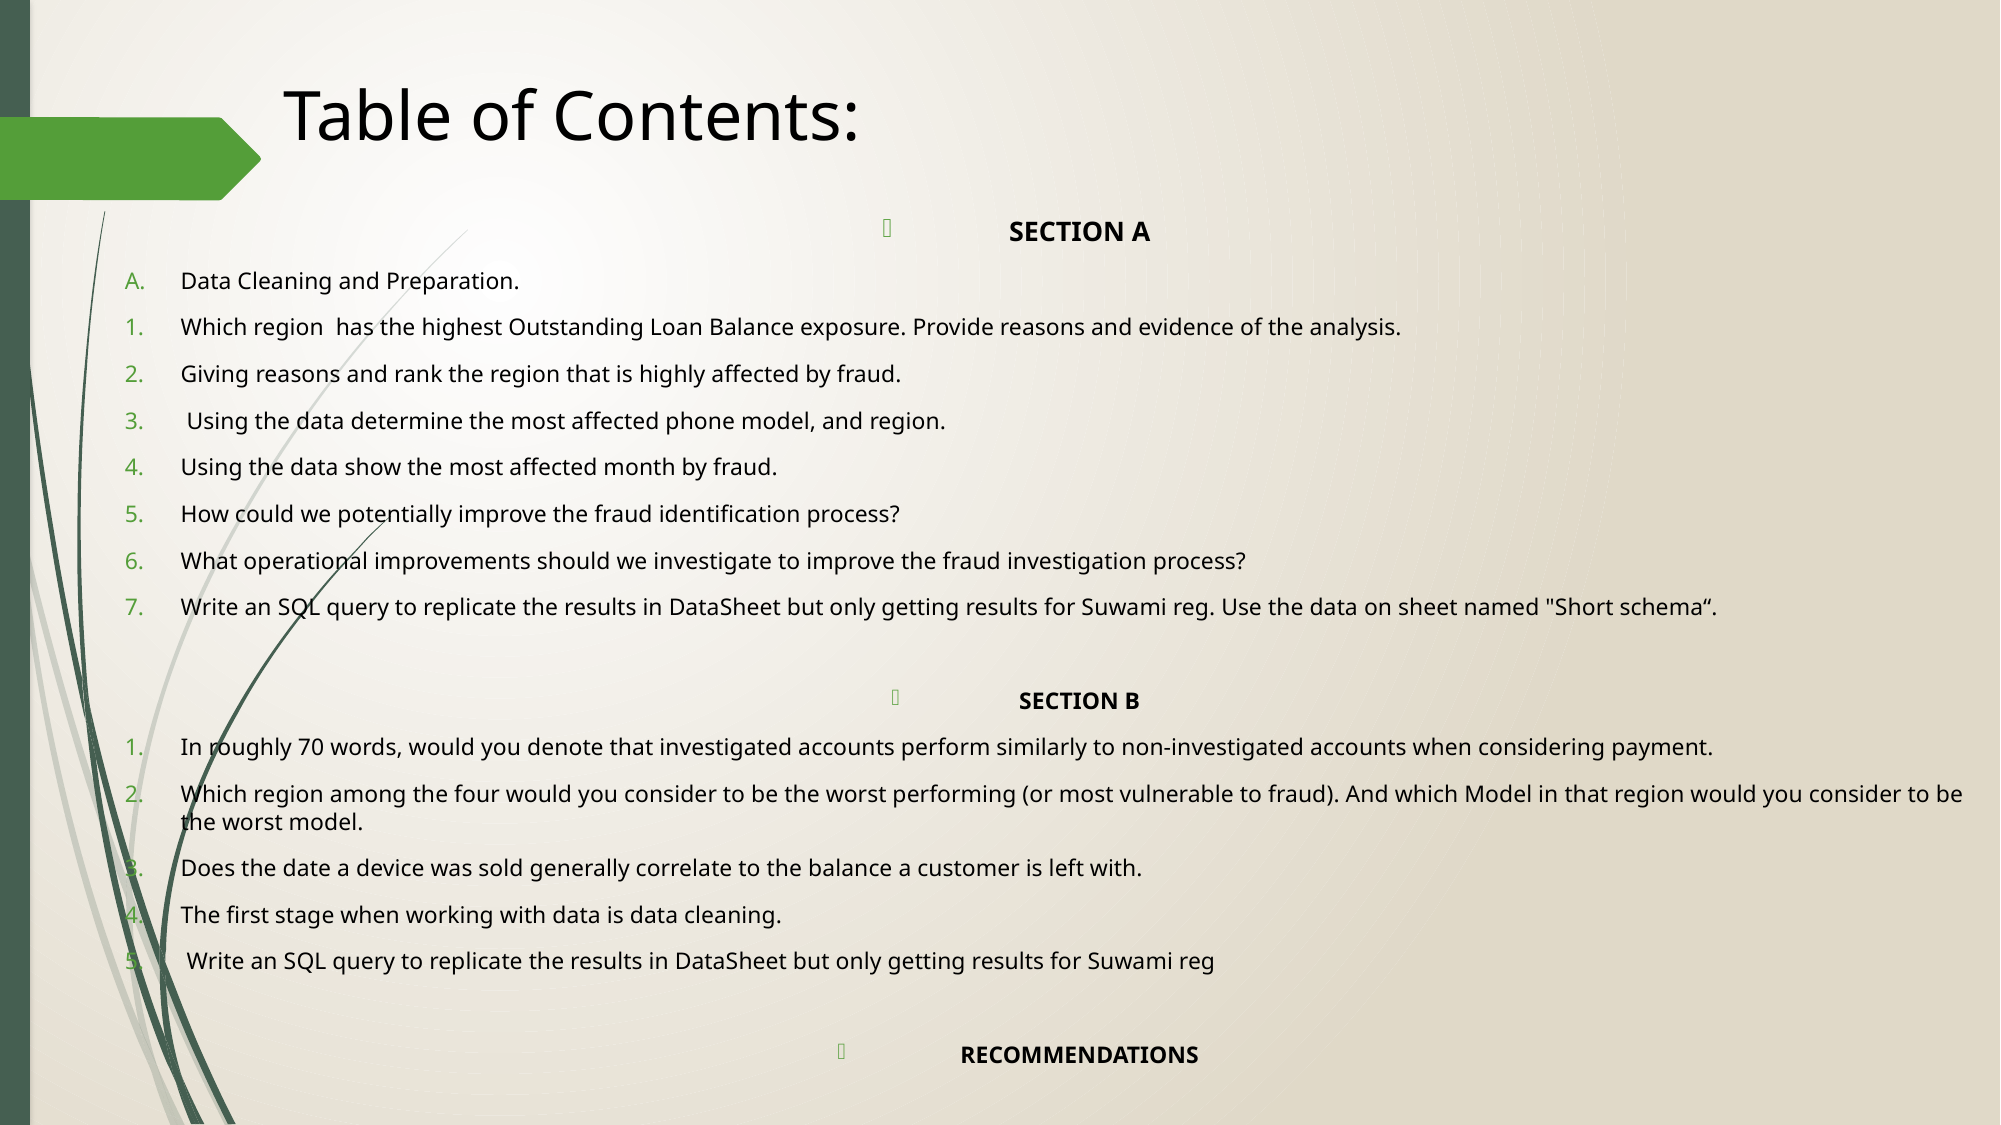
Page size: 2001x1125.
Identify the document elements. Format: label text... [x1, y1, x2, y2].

list SECTION A Data Cleaning and Preparation. Which region has the highest Outstanding Loan Balance exposure. Provide reasons and evidence of the analysis. Giving reasons and rank the region that is highly affected by fraud. Using the data determine the most affected phone model, and region. Using the data show the most affected month by fraud. How could we potentially improve the fraud identification process? What operational improvements should we investigate to improve the fraud investigation process? Write an SQL query to replicate the results in DataSheet but only getting results for Suwami reg. Use the data on sheet named "Short schema“. SECTION B In roughly 70 words, would you denote that investigated accounts perform similarly to non-investigated accounts when considering payment. Which region among the four would you consider to be the worst performing (or most vulnerable to fraud). And which Model in that region would you consider to be the worst model. Does the date a device was sold generally correlate to the balance a customer is left with. The first stage when working with data is data cleaning. Write an SQL query to replicate the results in DataSheet but only getting results for Suwami reg RECOMMENDATIONS [109, 207, 1994, 1076]
title Table of Contents: [269, 65, 1731, 163]
